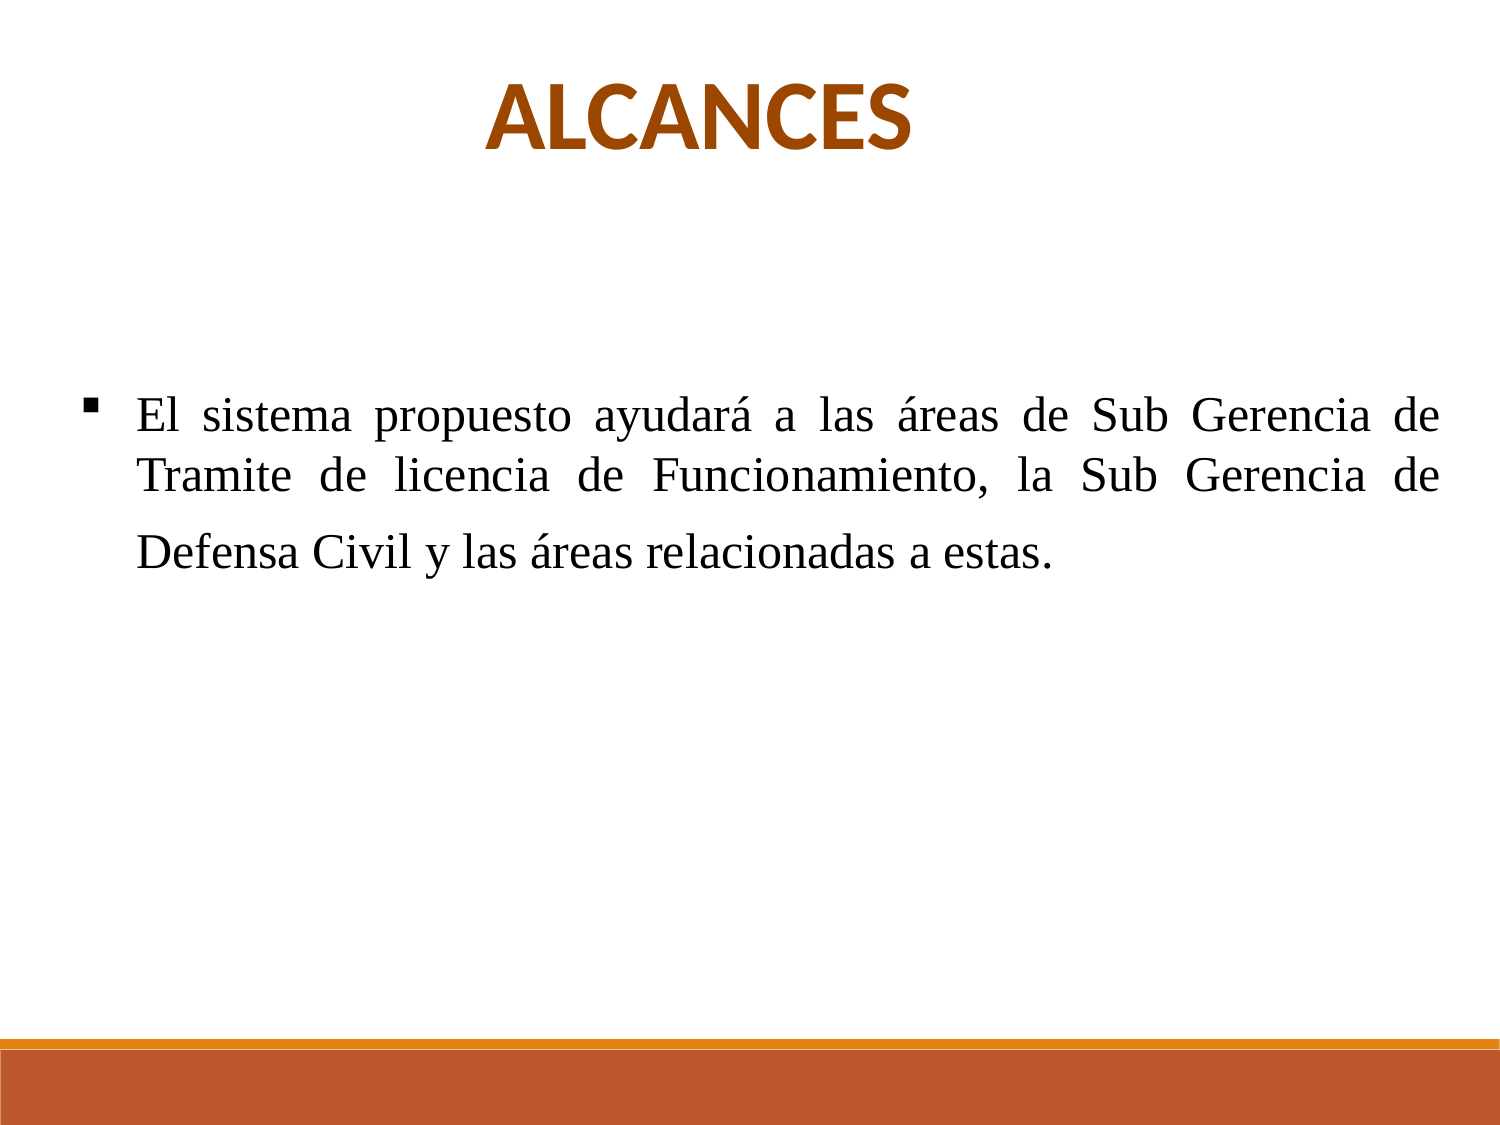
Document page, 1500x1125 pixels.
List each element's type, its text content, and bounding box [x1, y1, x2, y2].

text_box ALCANCES [432, 42, 967, 158]
text_box El sistema propuesto ayudará a las áreas de Sub Gerencia de Tramite de licencia de Funcionamiento, la Sub Gerencia de Defensa Civil y las áreas relacionadas a estas. [64, 374, 1459, 590]
